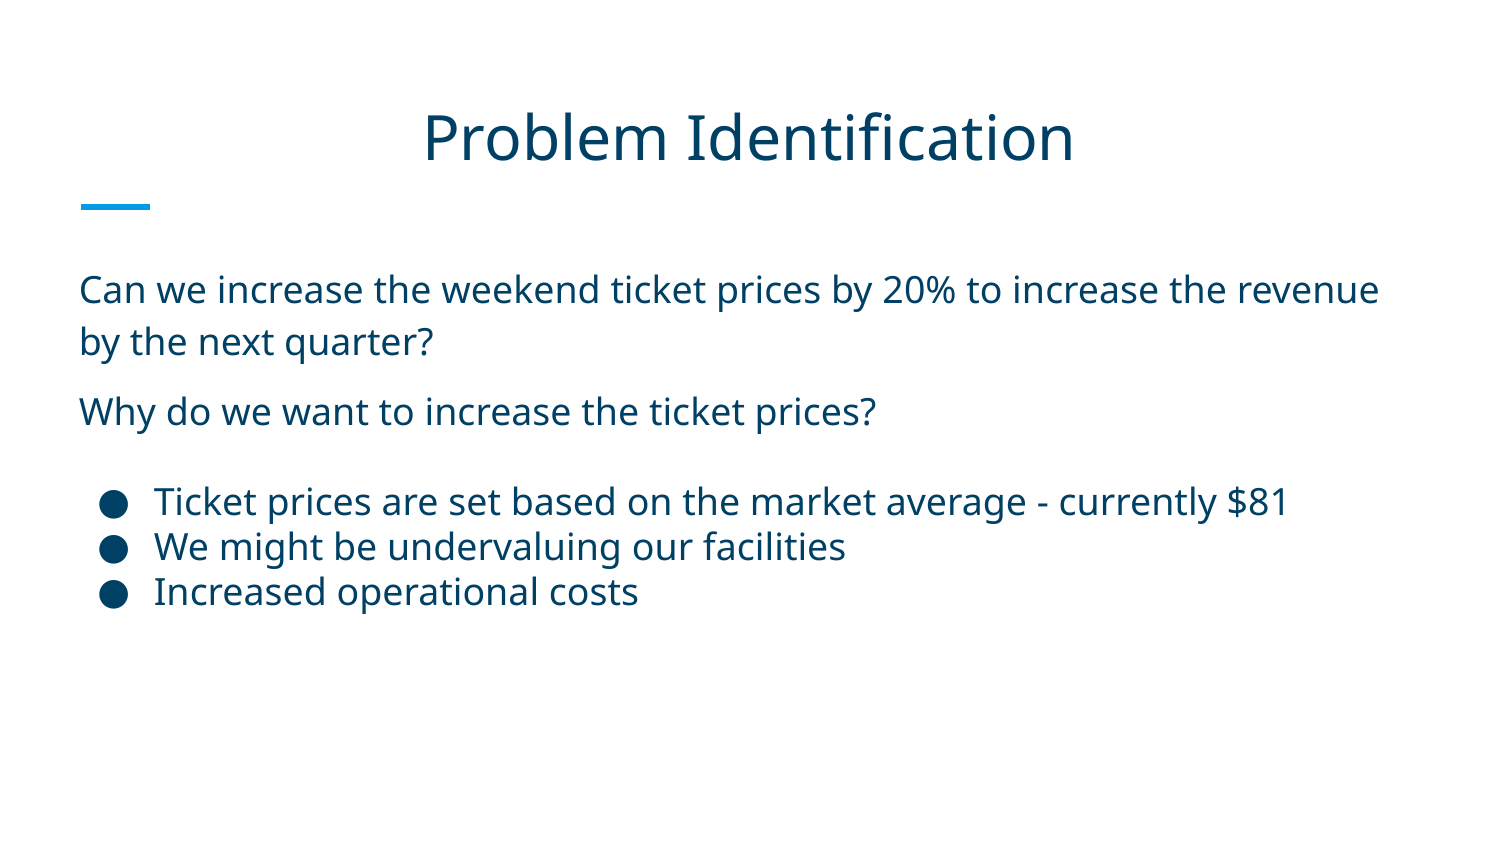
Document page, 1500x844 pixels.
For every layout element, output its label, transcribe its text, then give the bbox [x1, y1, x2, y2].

list Can we increase the weekend ticket prices by 20% to increase the revenue by the next quarter? Why do we want to increase the ticket prices? Ticket prices are set based on the market average - currently $81 We might be undervaluing our facilities Increased operational costs [63, 244, 1437, 763]
title Problem Identification [63, 75, 1437, 188]
